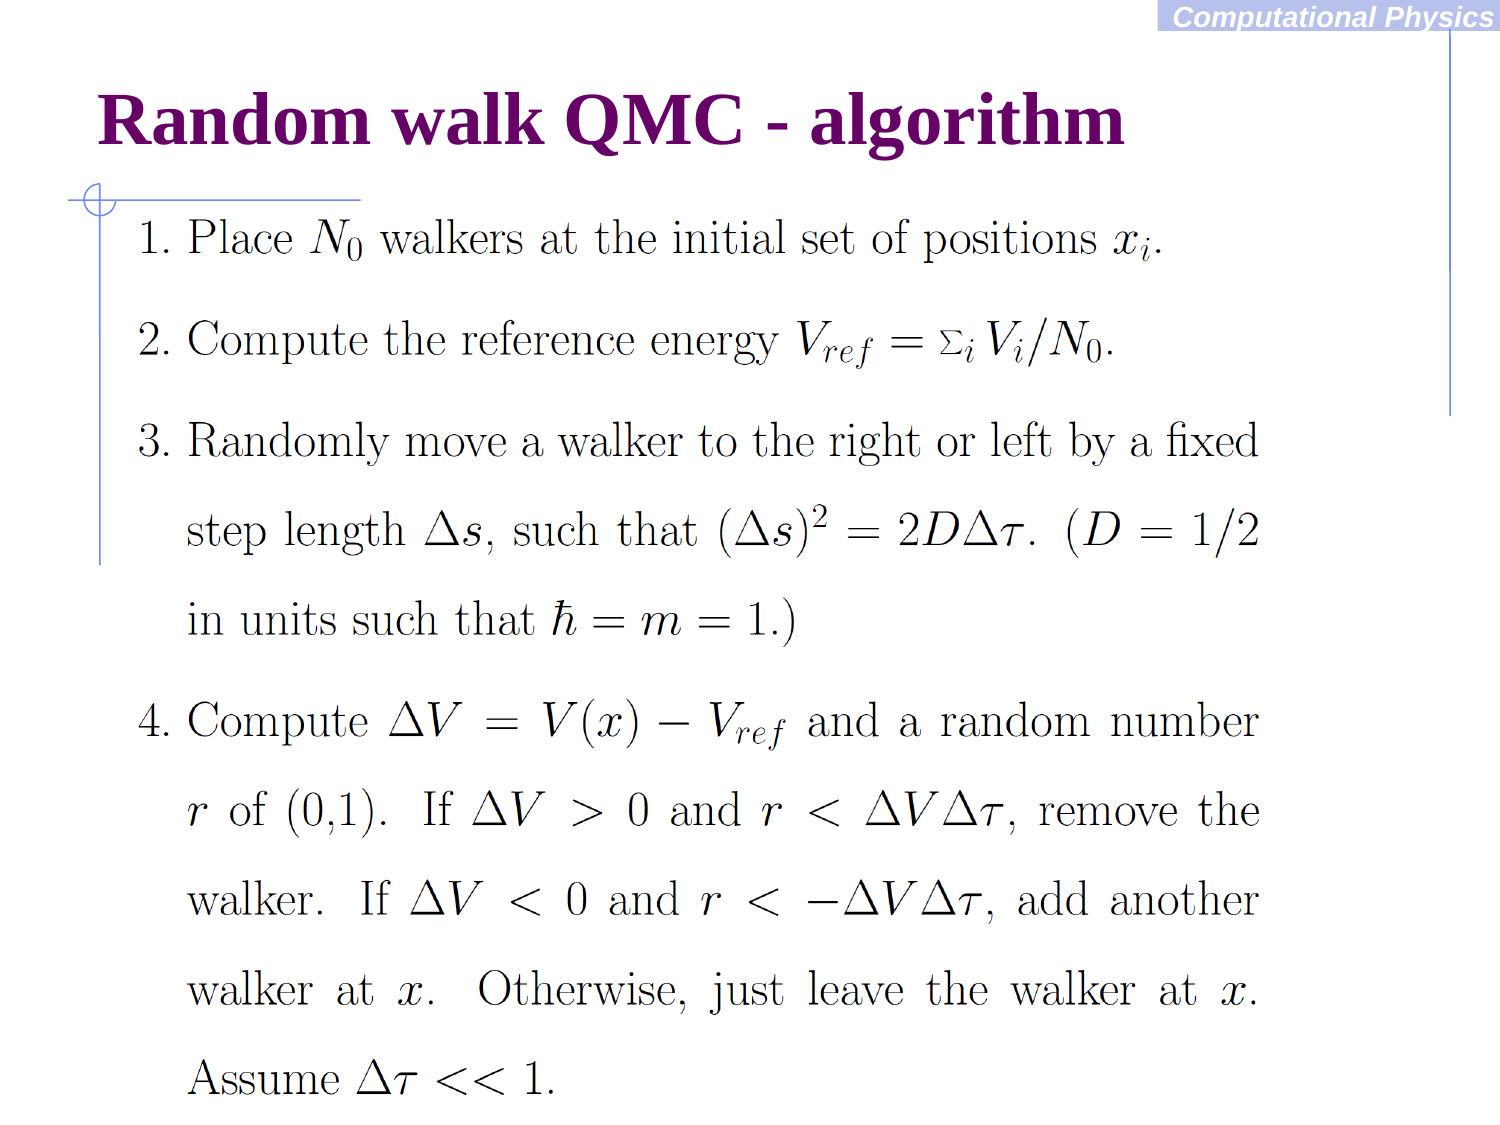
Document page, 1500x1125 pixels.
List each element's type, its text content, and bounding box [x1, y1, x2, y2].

picture [123, 207, 1288, 1110]
title Random walk QMC - algorithm [82, 46, 1358, 168]
